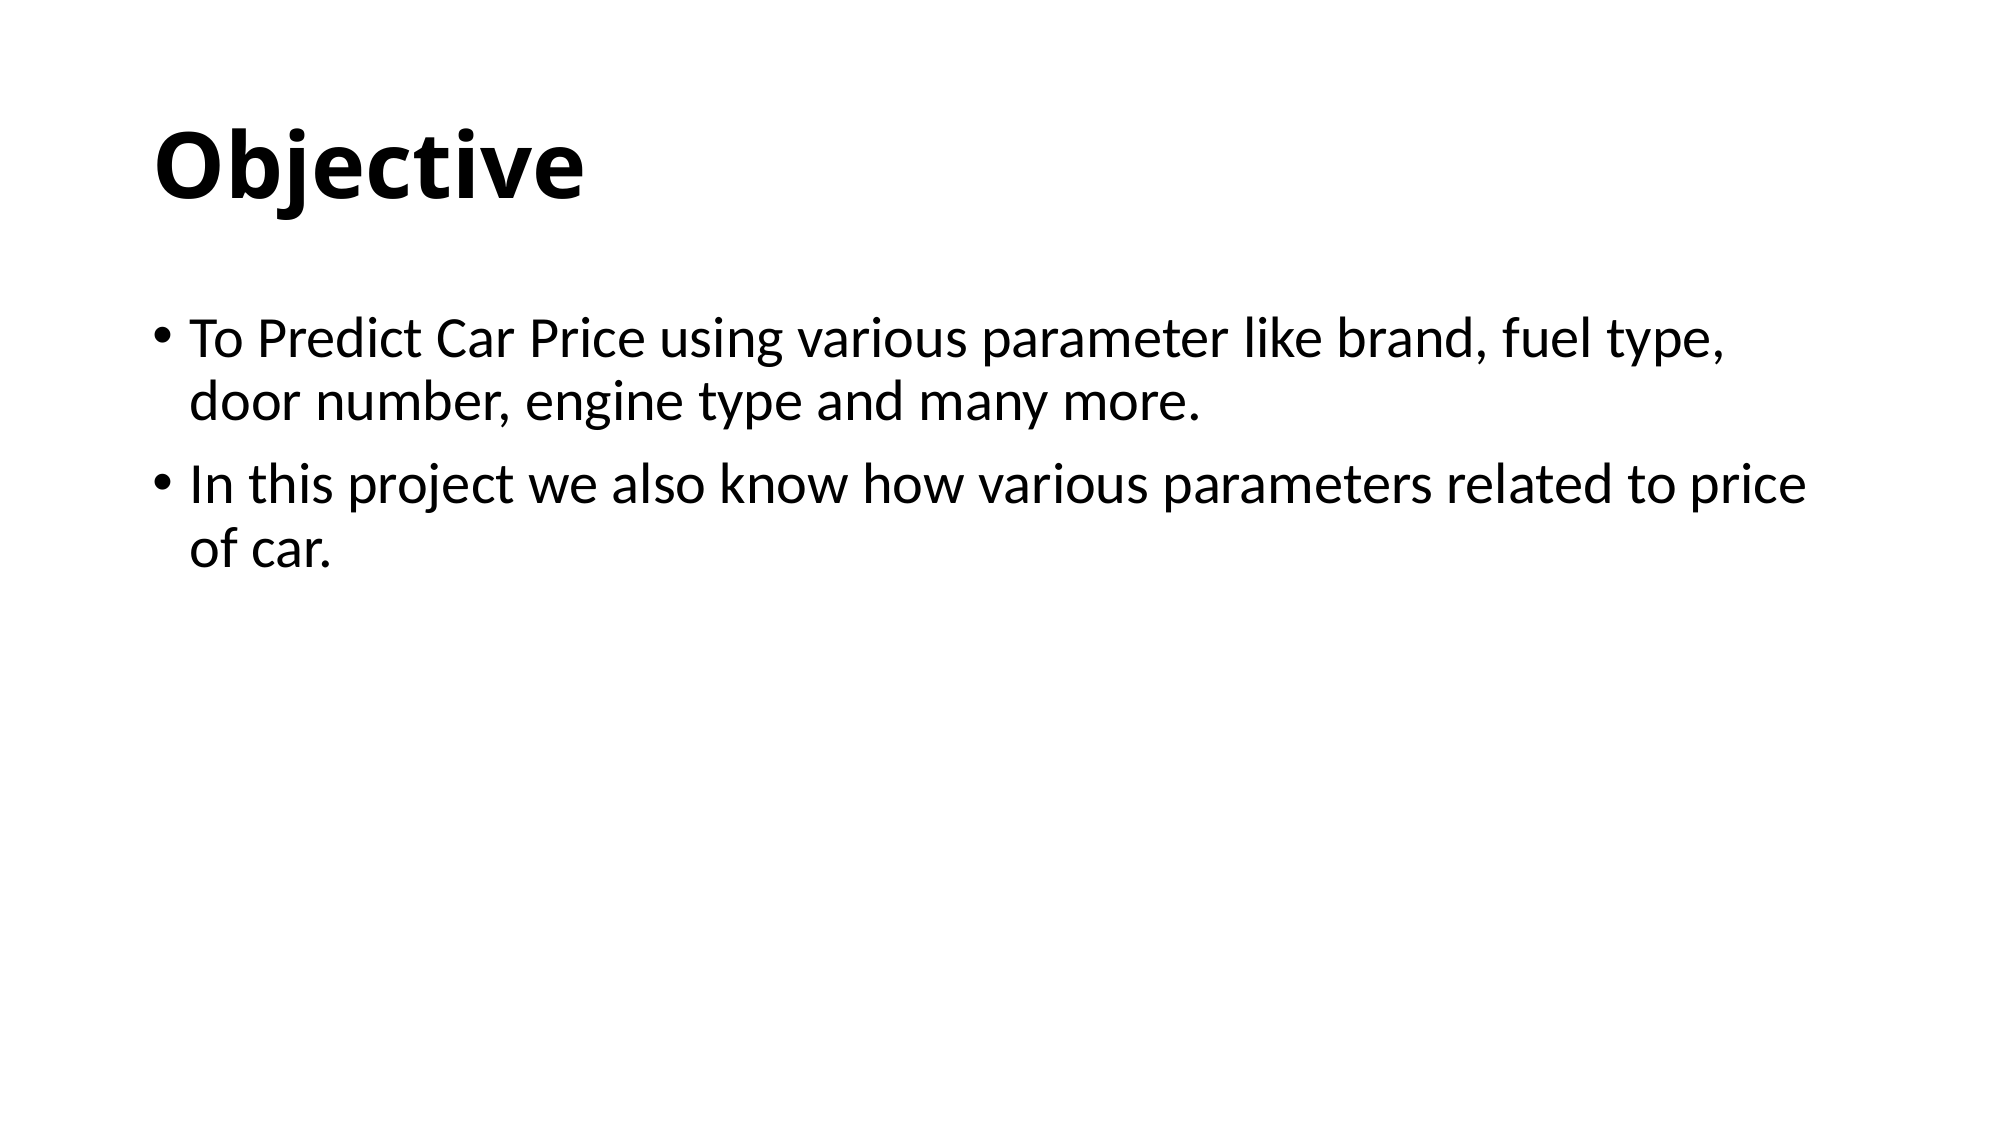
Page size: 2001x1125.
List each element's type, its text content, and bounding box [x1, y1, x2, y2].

title Objective [137, 59, 1863, 278]
list To Predict Car Price using various parameter like brand, fuel type, door number, engine type and many more. In this project we also know how various parameters related to price of car. [137, 299, 1863, 1014]
